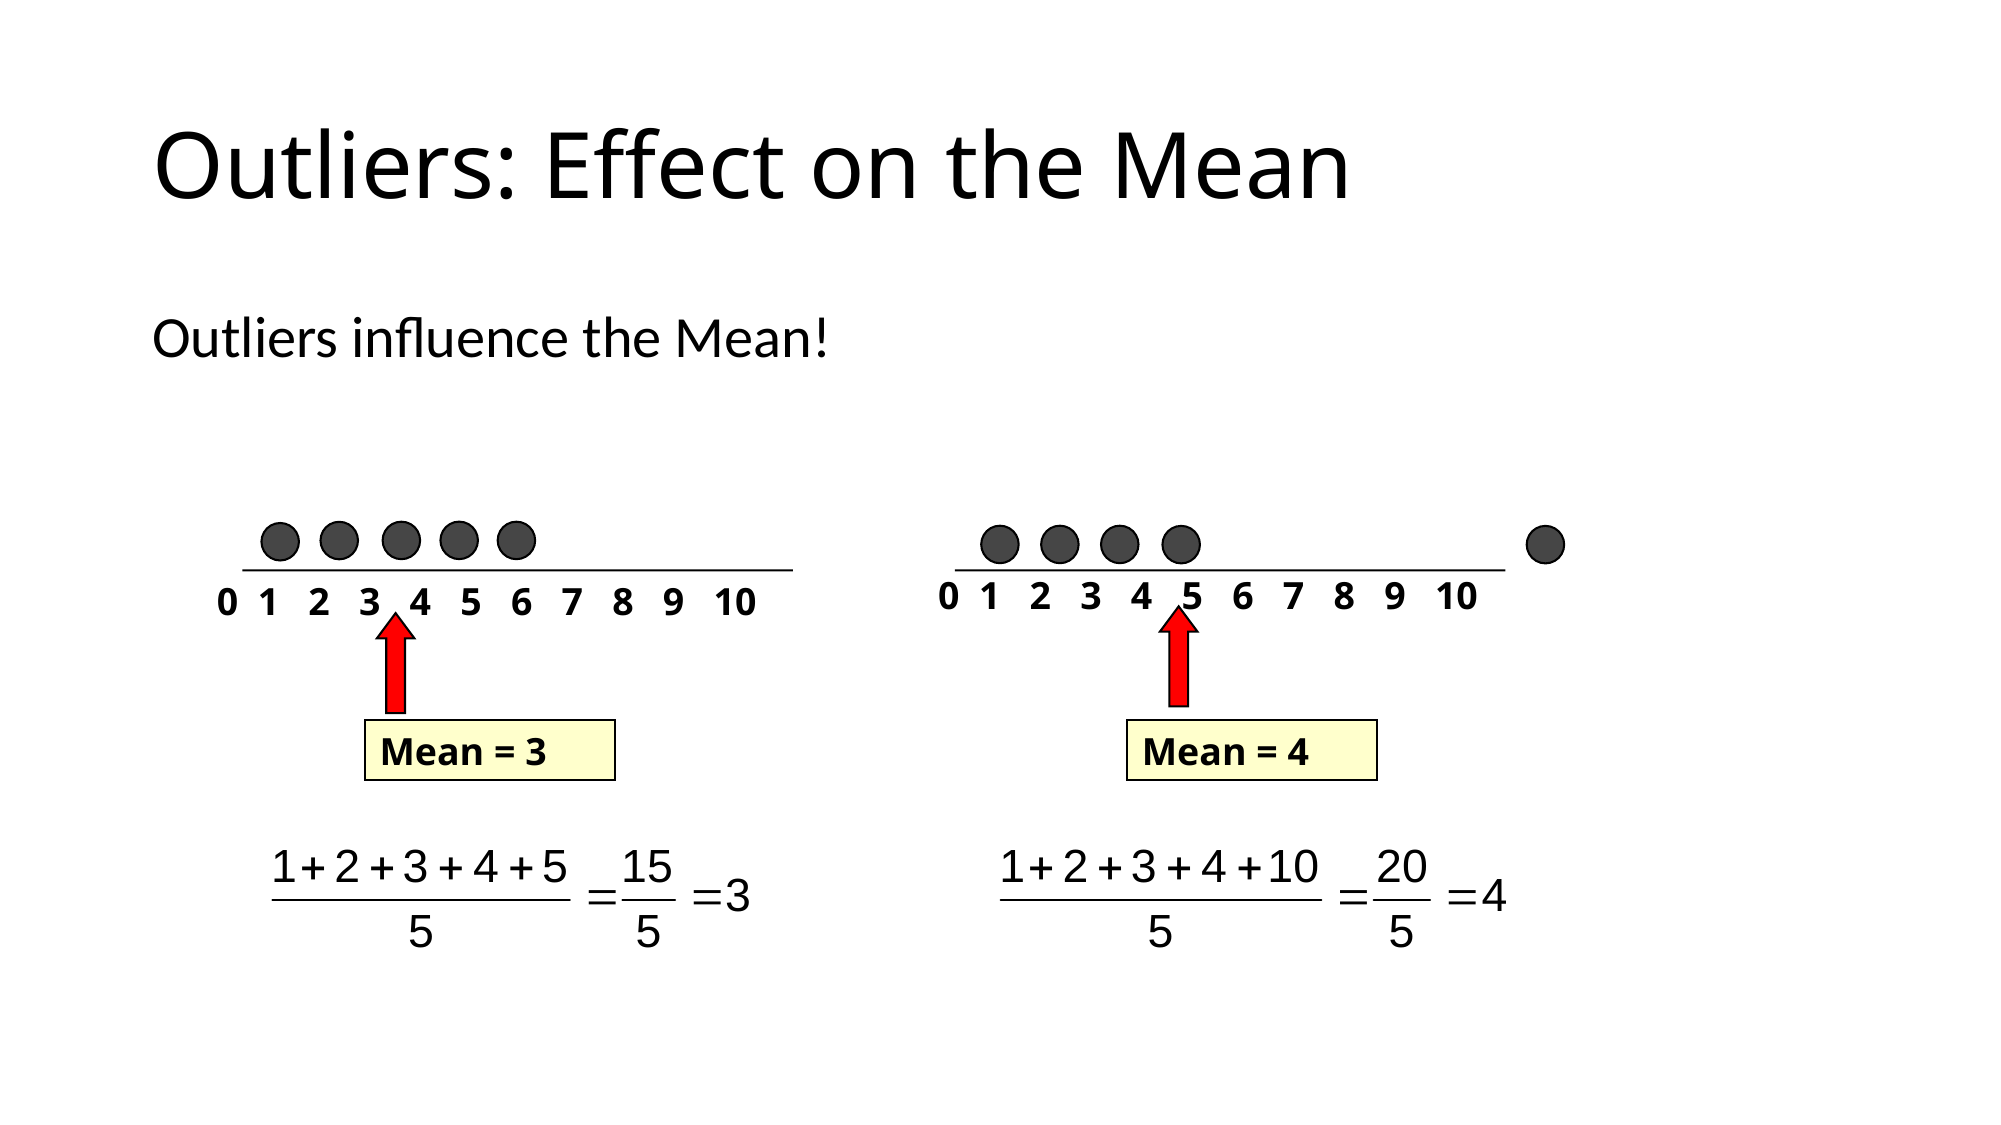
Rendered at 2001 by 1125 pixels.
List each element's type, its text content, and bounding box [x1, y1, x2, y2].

text_box 0 1 2 3 4 5 6 7 8 9 10 [903, 564, 1597, 625]
text_box [939, 532, 1456, 608]
text_box [382, 521, 421, 560]
text_box [440, 521, 478, 560]
text_box [1159, 625, 1198, 707]
text_box Mean = 4 [1127, 720, 1378, 780]
text_box [320, 521, 358, 560]
text_box [376, 613, 415, 714]
text_box [1101, 525, 1139, 564]
title Outliers: Effect on the Mean [137, 59, 1863, 278]
list Outliers influence the Mean! [137, 299, 1863, 1014]
text_box [261, 522, 299, 561]
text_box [264, 837, 761, 958]
text_box [1041, 525, 1079, 564]
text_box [992, 837, 1516, 958]
text_box [1526, 525, 1565, 564]
text_box Mean = 3 [364, 720, 615, 780]
text_box [981, 525, 1019, 564]
text_box 0 1 2 3 4 5 6 7 8 9 10 [202, 571, 865, 631]
text_box [227, 532, 743, 608]
text_box [497, 521, 536, 560]
text_box [1162, 525, 1200, 564]
